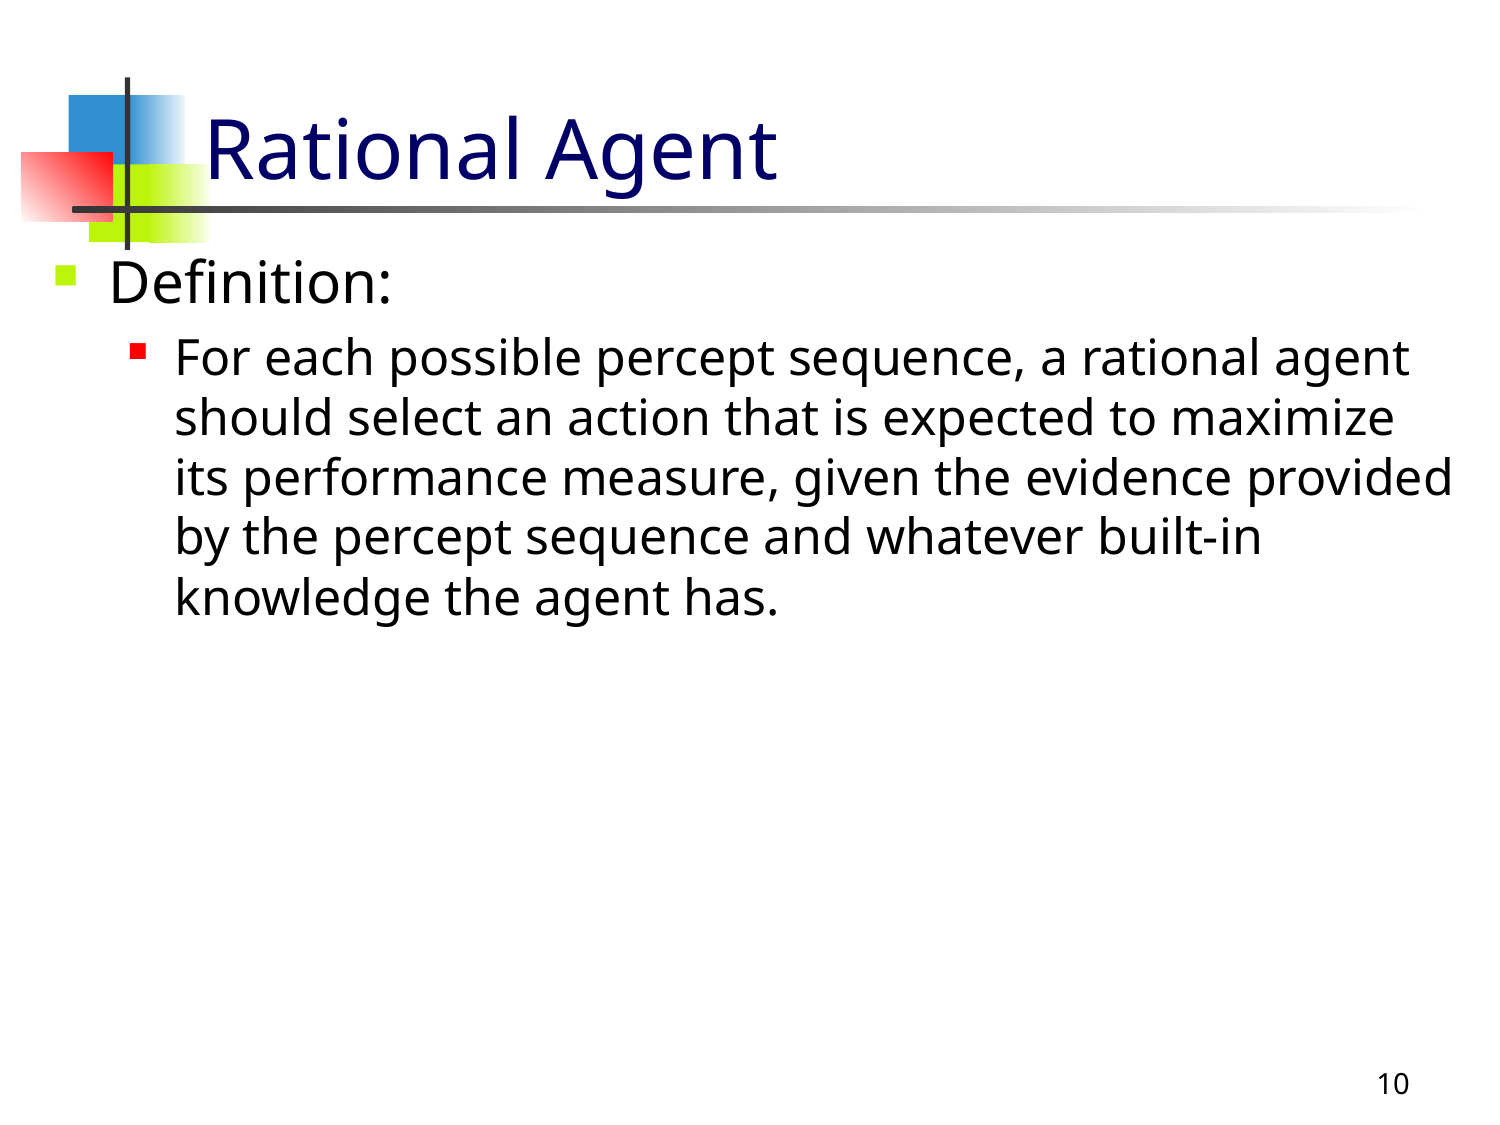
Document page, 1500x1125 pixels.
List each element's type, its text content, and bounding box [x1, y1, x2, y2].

list Definition: For each possible percept sequence, a rational agent should select an action that is expected to maximize its performance measure, given the evidence provided by the percept sequence and whatever built-in knowledge the agent has. [37, 237, 1475, 1006]
title Rational Agent [188, 16, 1468, 204]
slide_number 10 [1112, 1037, 1426, 1113]
